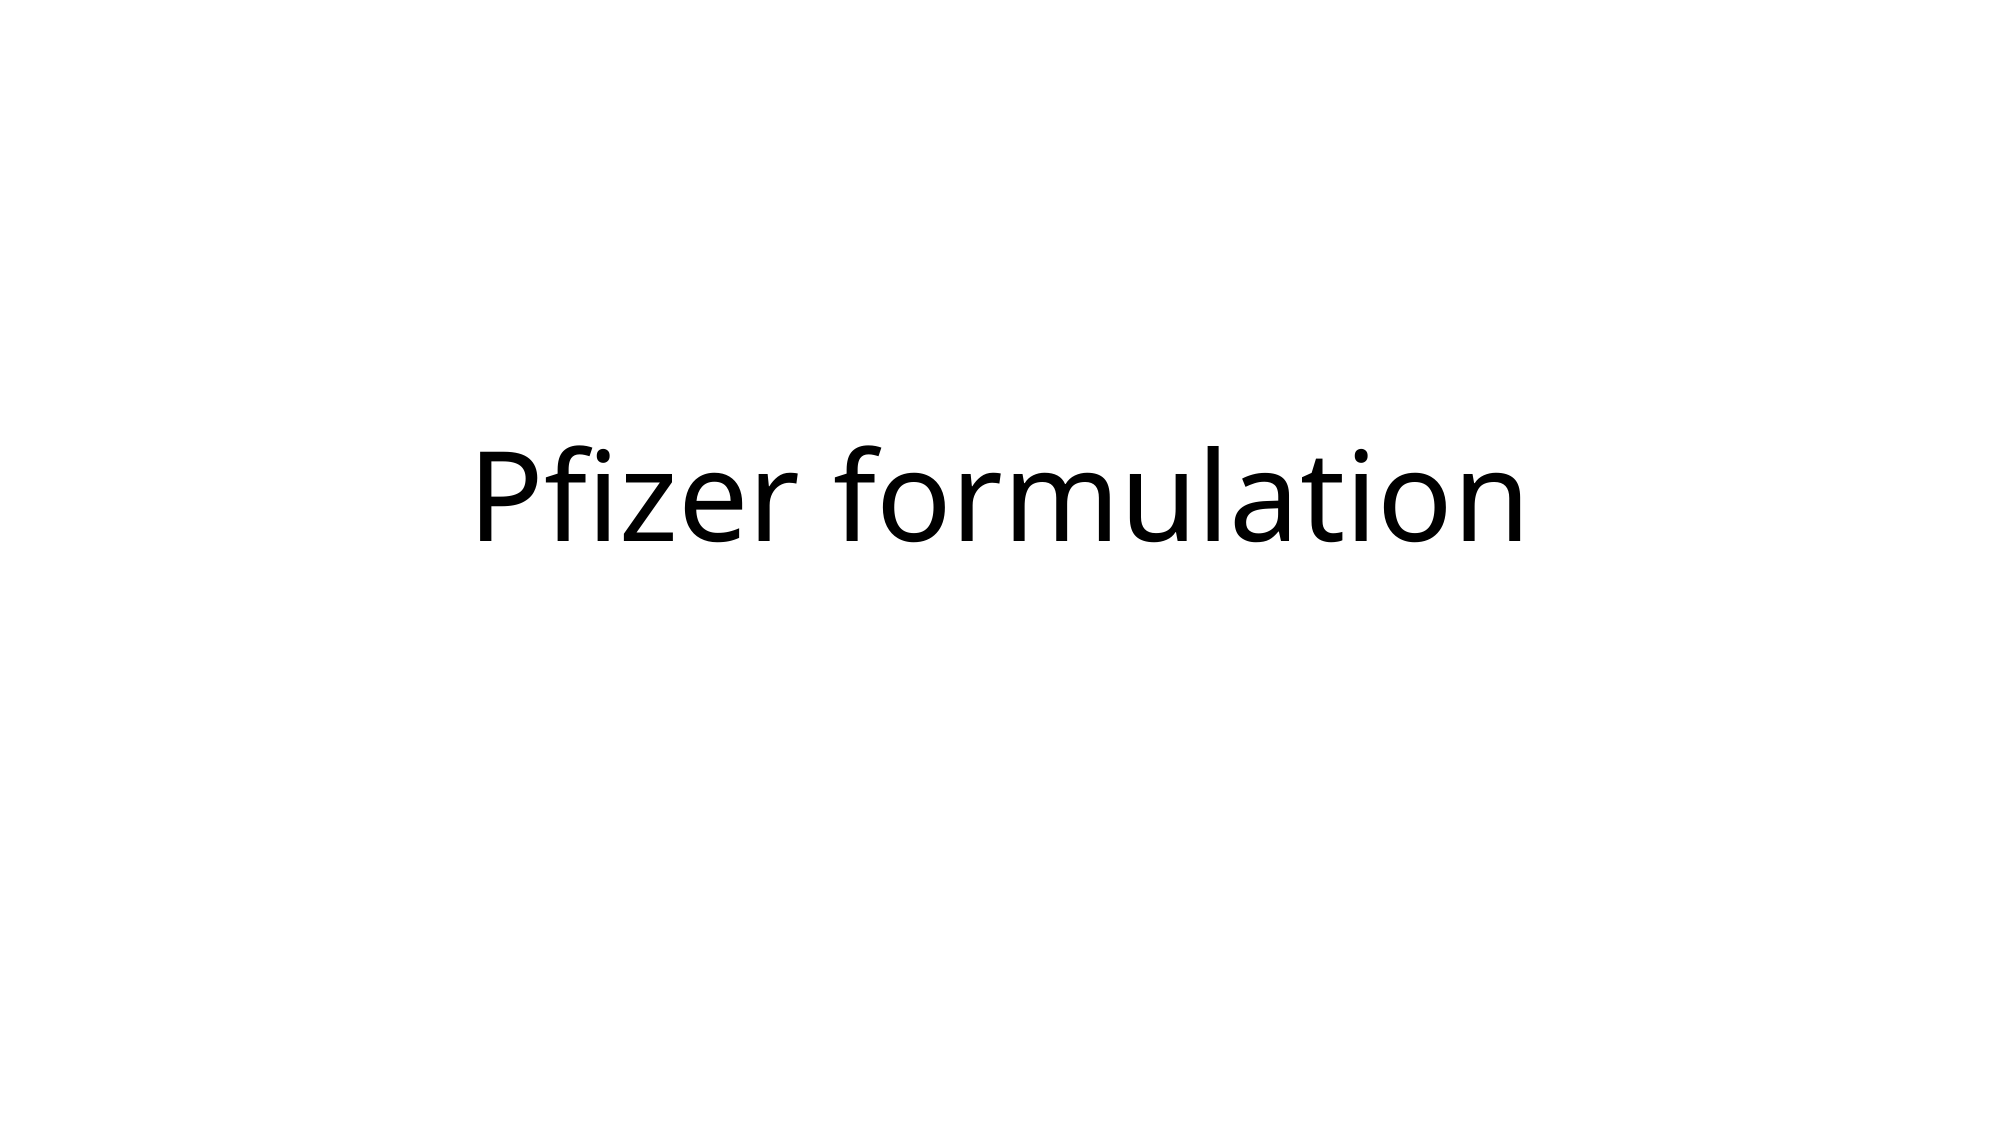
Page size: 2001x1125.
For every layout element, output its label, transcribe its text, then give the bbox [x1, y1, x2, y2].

title Pfizer formulation [249, 184, 1750, 576]
